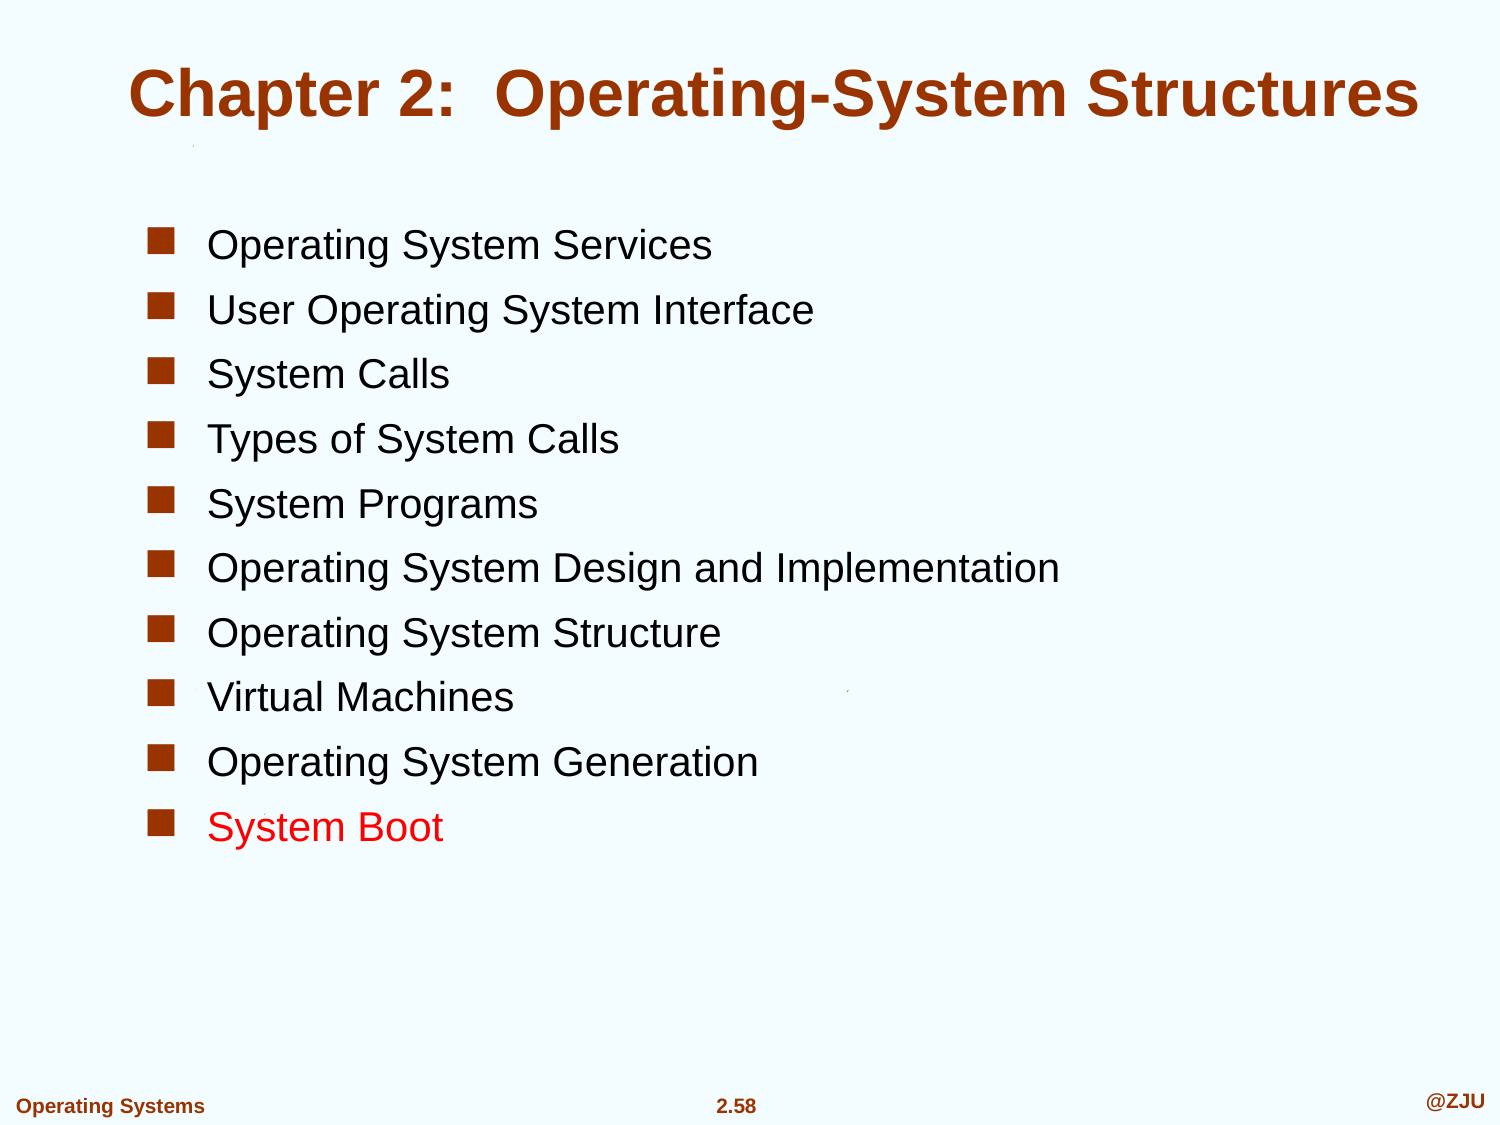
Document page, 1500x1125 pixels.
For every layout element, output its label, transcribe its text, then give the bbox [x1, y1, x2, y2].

list Operating System Services User Operating System Interface System Calls Types of System Calls System Programs Operating System Design and Implementation Operating System Structure Virtual Machines Operating System Generation System Boot [135, 210, 1342, 946]
title Chapter 2: Operating-System Structures [112, 37, 1438, 138]
